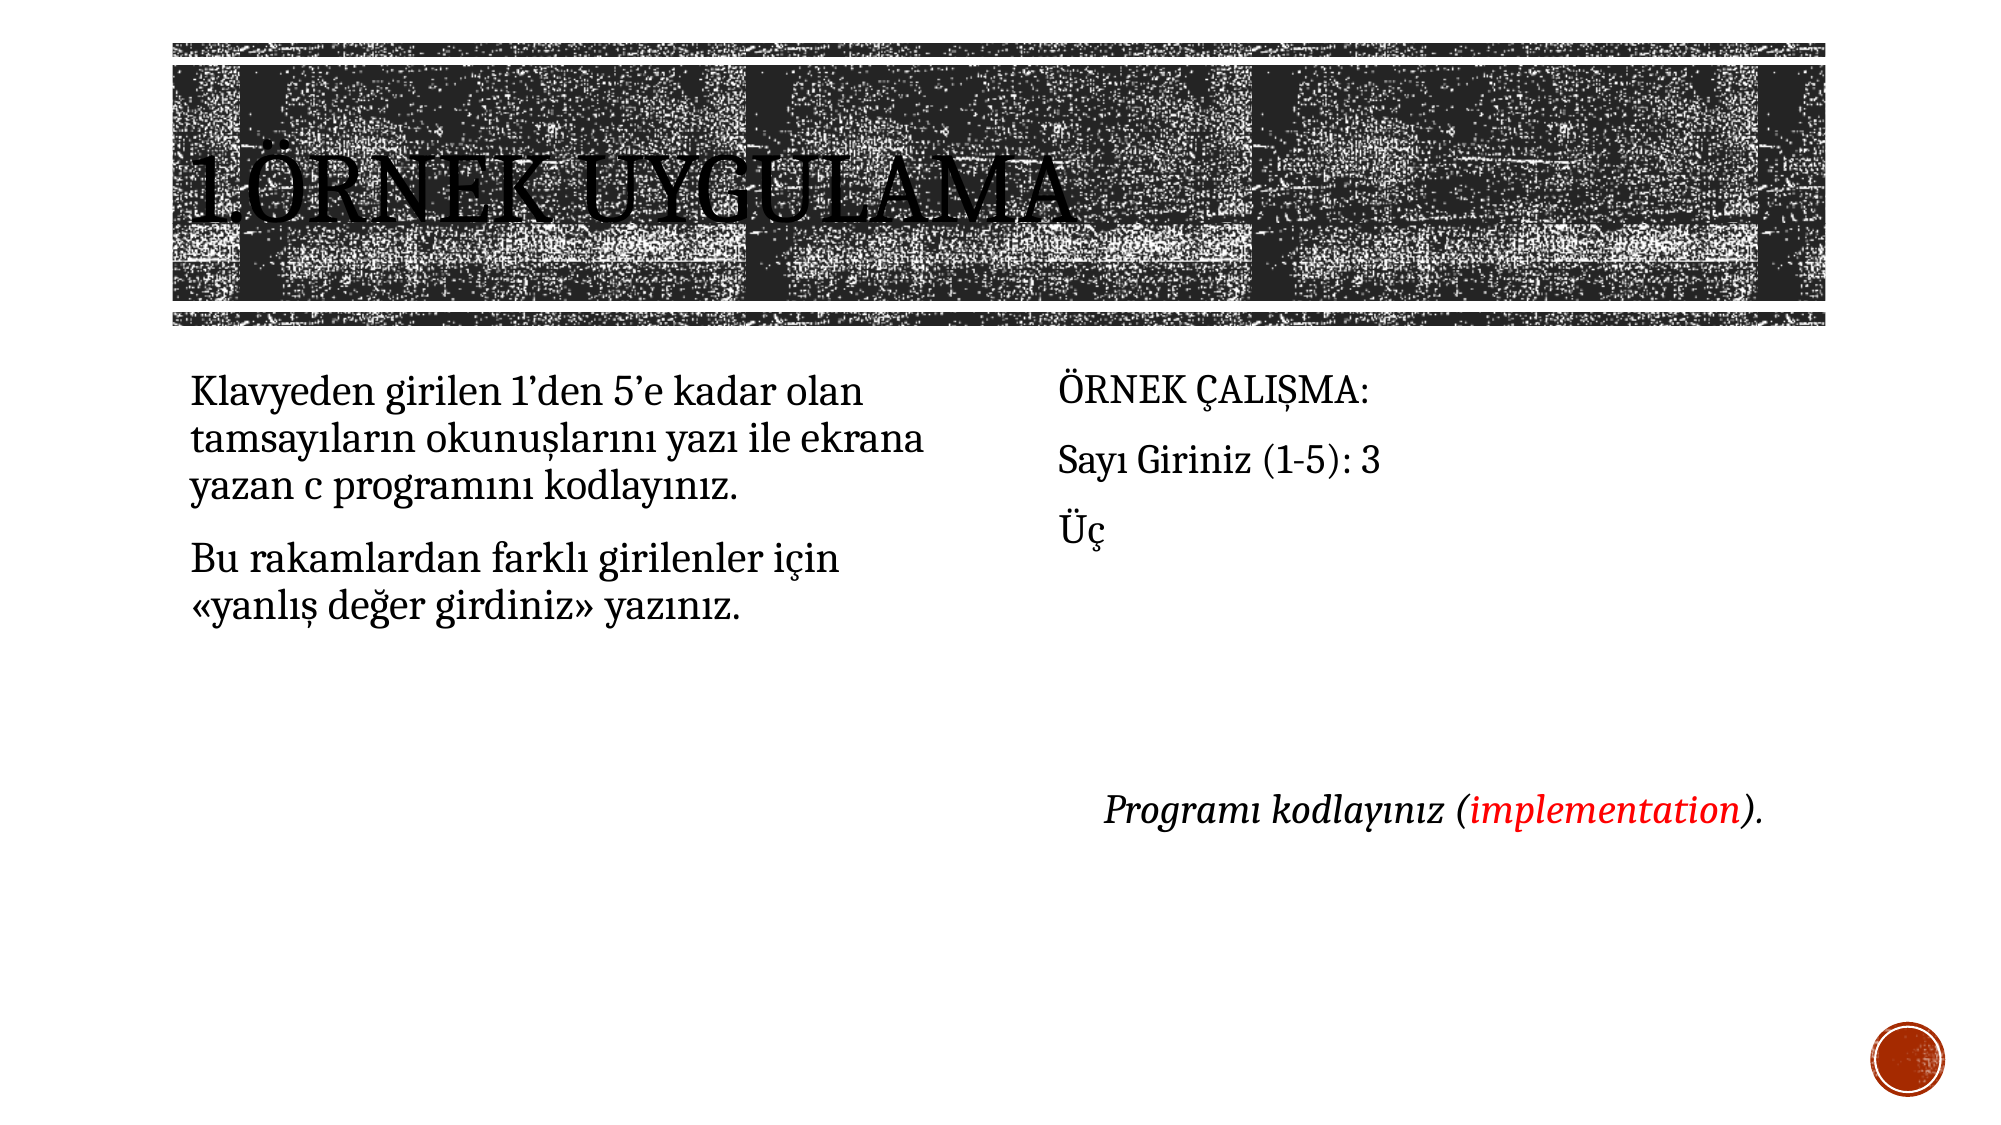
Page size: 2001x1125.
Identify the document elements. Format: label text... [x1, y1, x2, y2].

list Klavyeden girilen 1’den 5’e kadar olan tamsayıların okunuşlarını yazı ile ekrana yazan c programını kodlayınız. Bu rakamlardan farklı girilenler için «yanlış değer girdiniz» yazınız. [175, 360, 956, 1013]
title 1.ÖRNEK UYGULAMA [175, 79, 1826, 301]
list ÖRNEK ÇALIŞMA: Sayı Giriniz (1-5): 3 Üç Programı kodlayınız (implementation). [1043, 360, 1824, 1013]
